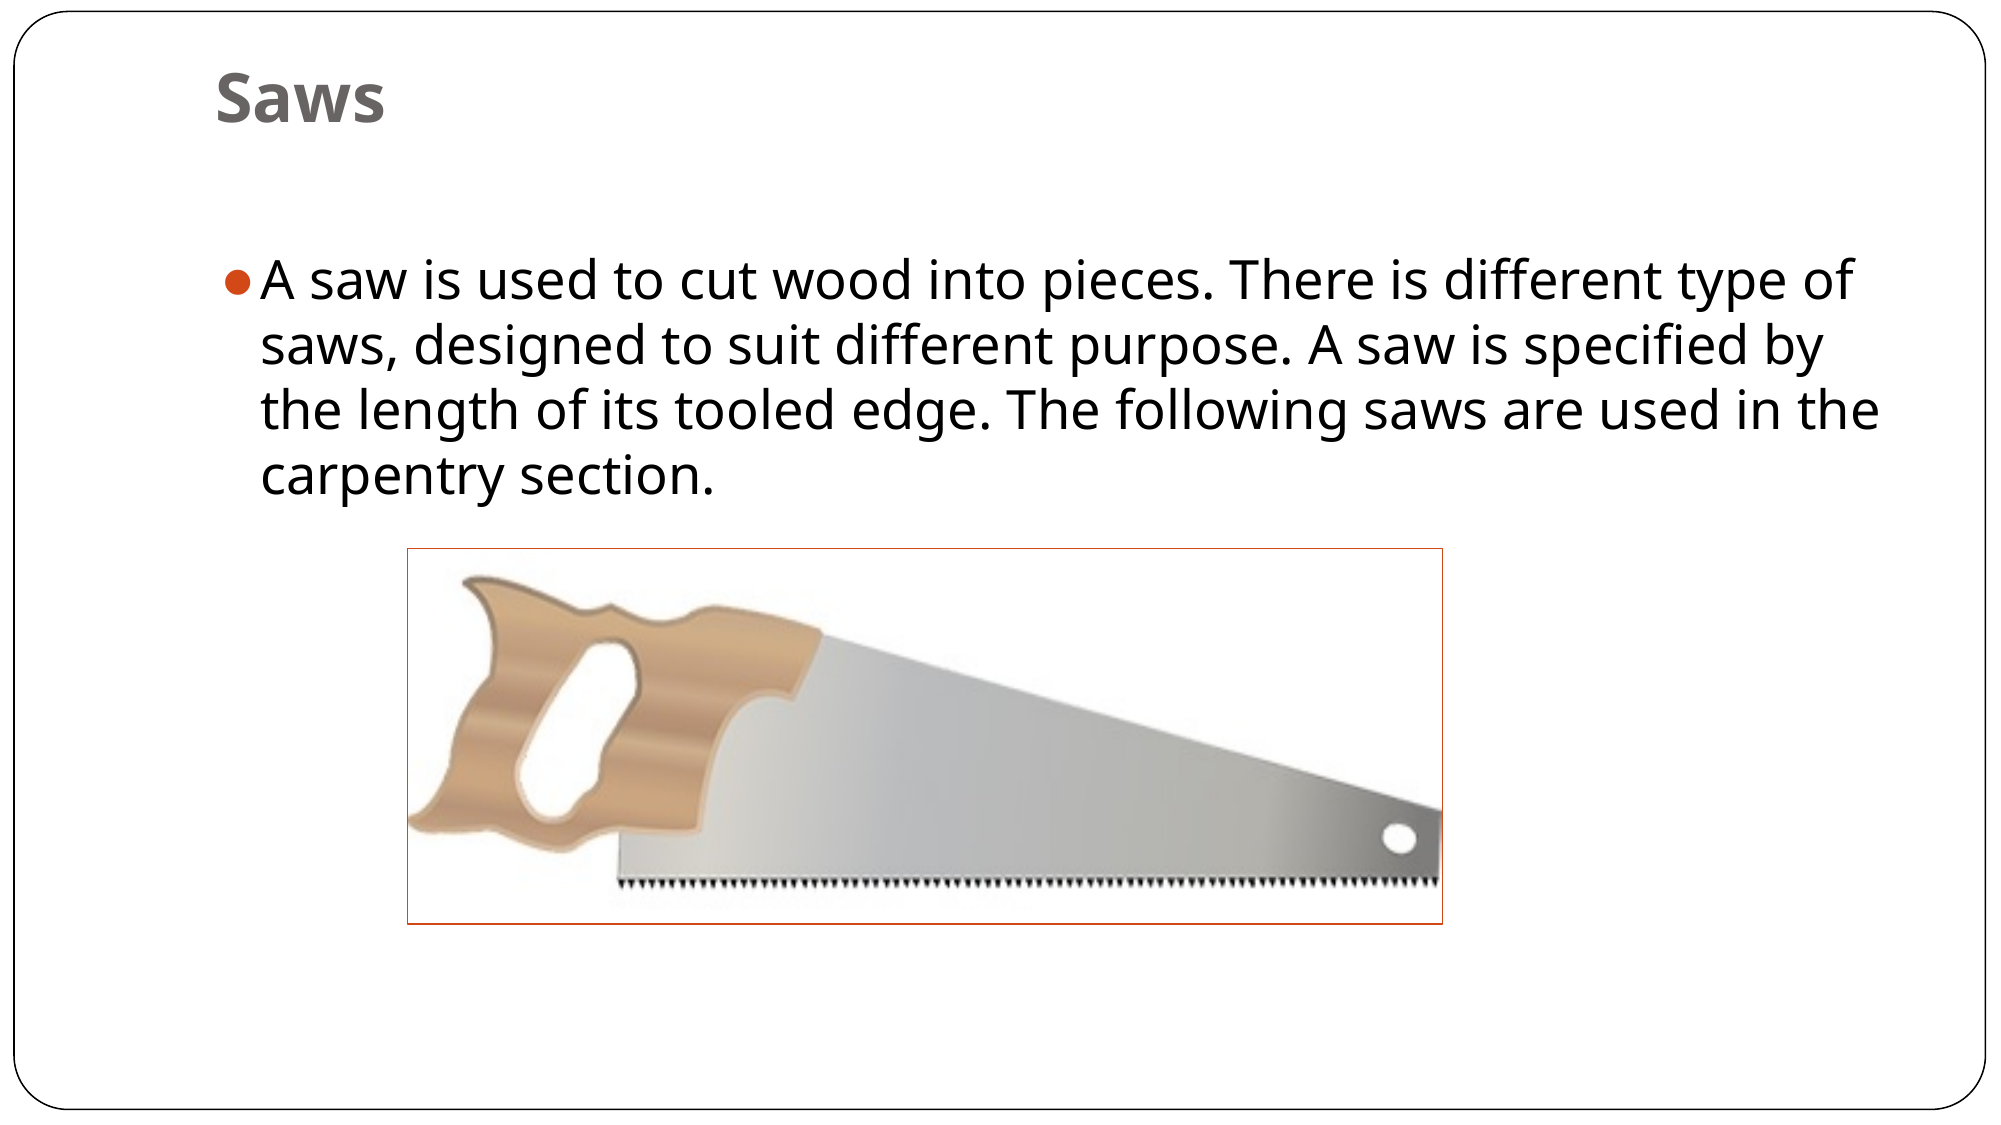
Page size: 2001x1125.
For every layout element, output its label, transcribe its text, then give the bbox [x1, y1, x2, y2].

list A saw is used to cut wood into pieces. There is different type of saws, designed to suit different purpose. A saw is specified by the length of its tooled edge. The following saws are used in the carpentry section. [200, 237, 1900, 988]
picture [408, 548, 1442, 924]
title Saws [200, 45, 1900, 233]
